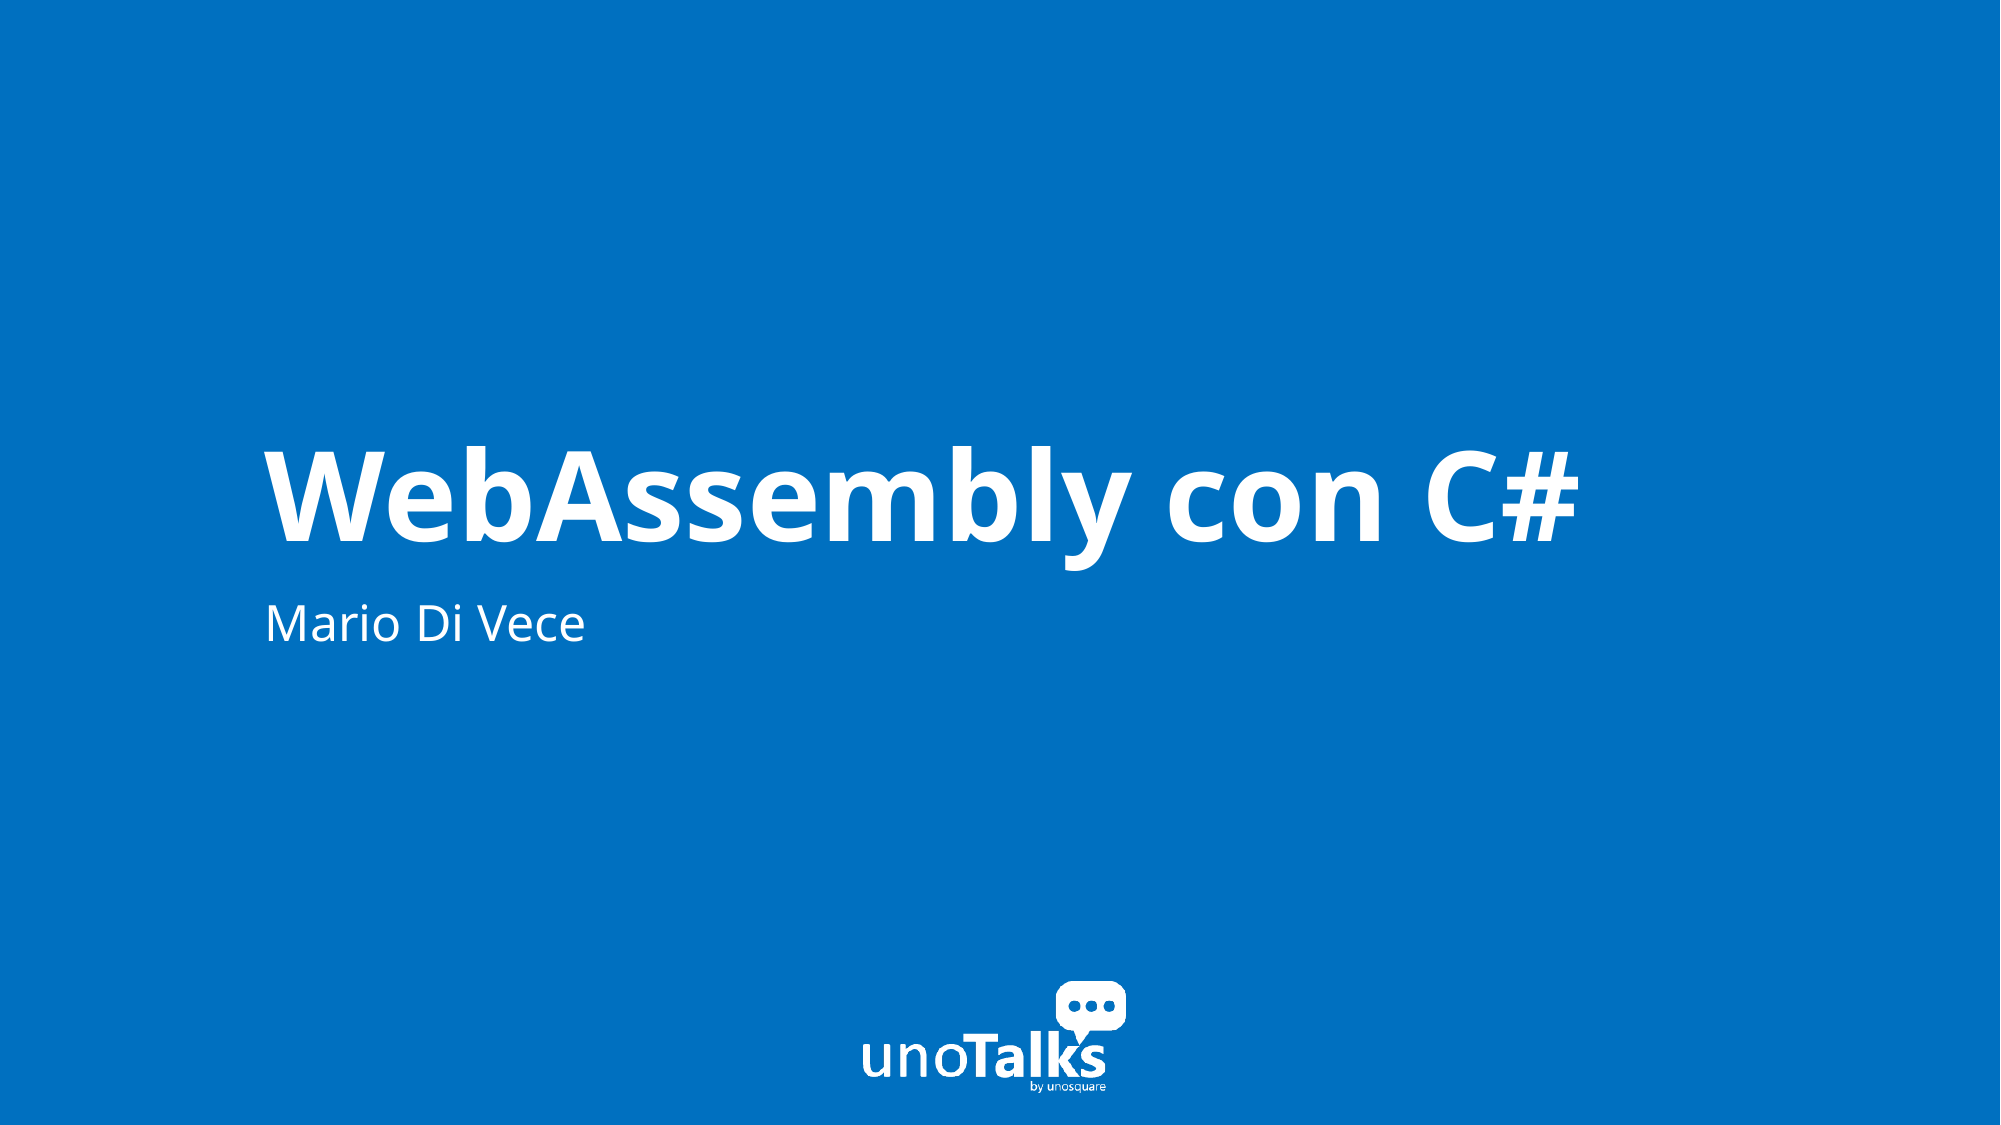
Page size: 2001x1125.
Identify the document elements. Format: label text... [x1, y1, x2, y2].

title WebAssembly con C# [249, 184, 1750, 576]
picture [863, 981, 1126, 1093]
subtitle Mario Di Vece [249, 590, 1750, 863]
